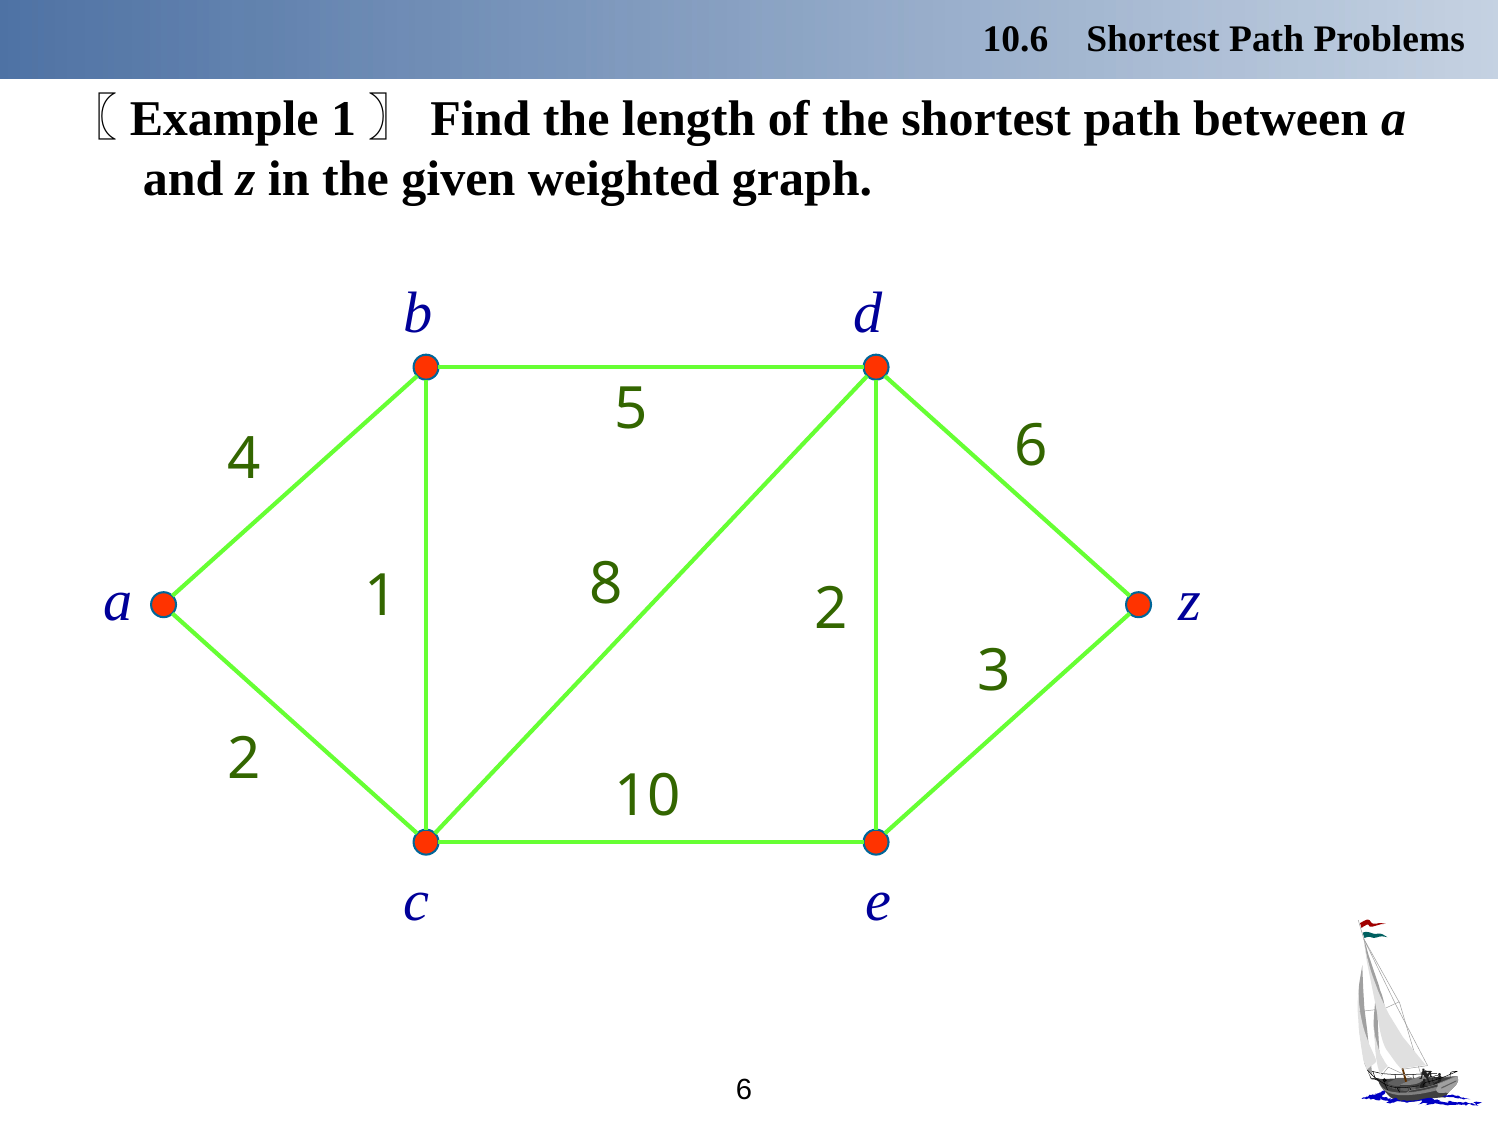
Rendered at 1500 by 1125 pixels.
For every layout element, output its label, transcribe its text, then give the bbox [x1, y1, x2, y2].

text_box 10.6 Shortest Path Problems [597, 6, 1490, 66]
slide_number 6 [666, 1049, 768, 1125]
picture [0, 0, 1500, 79]
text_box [88, 266, 1239, 940]
text_box 〖Example 1〗Find the length of the shortest path between a and z in the given weighted graph. [53, 78, 1424, 213]
